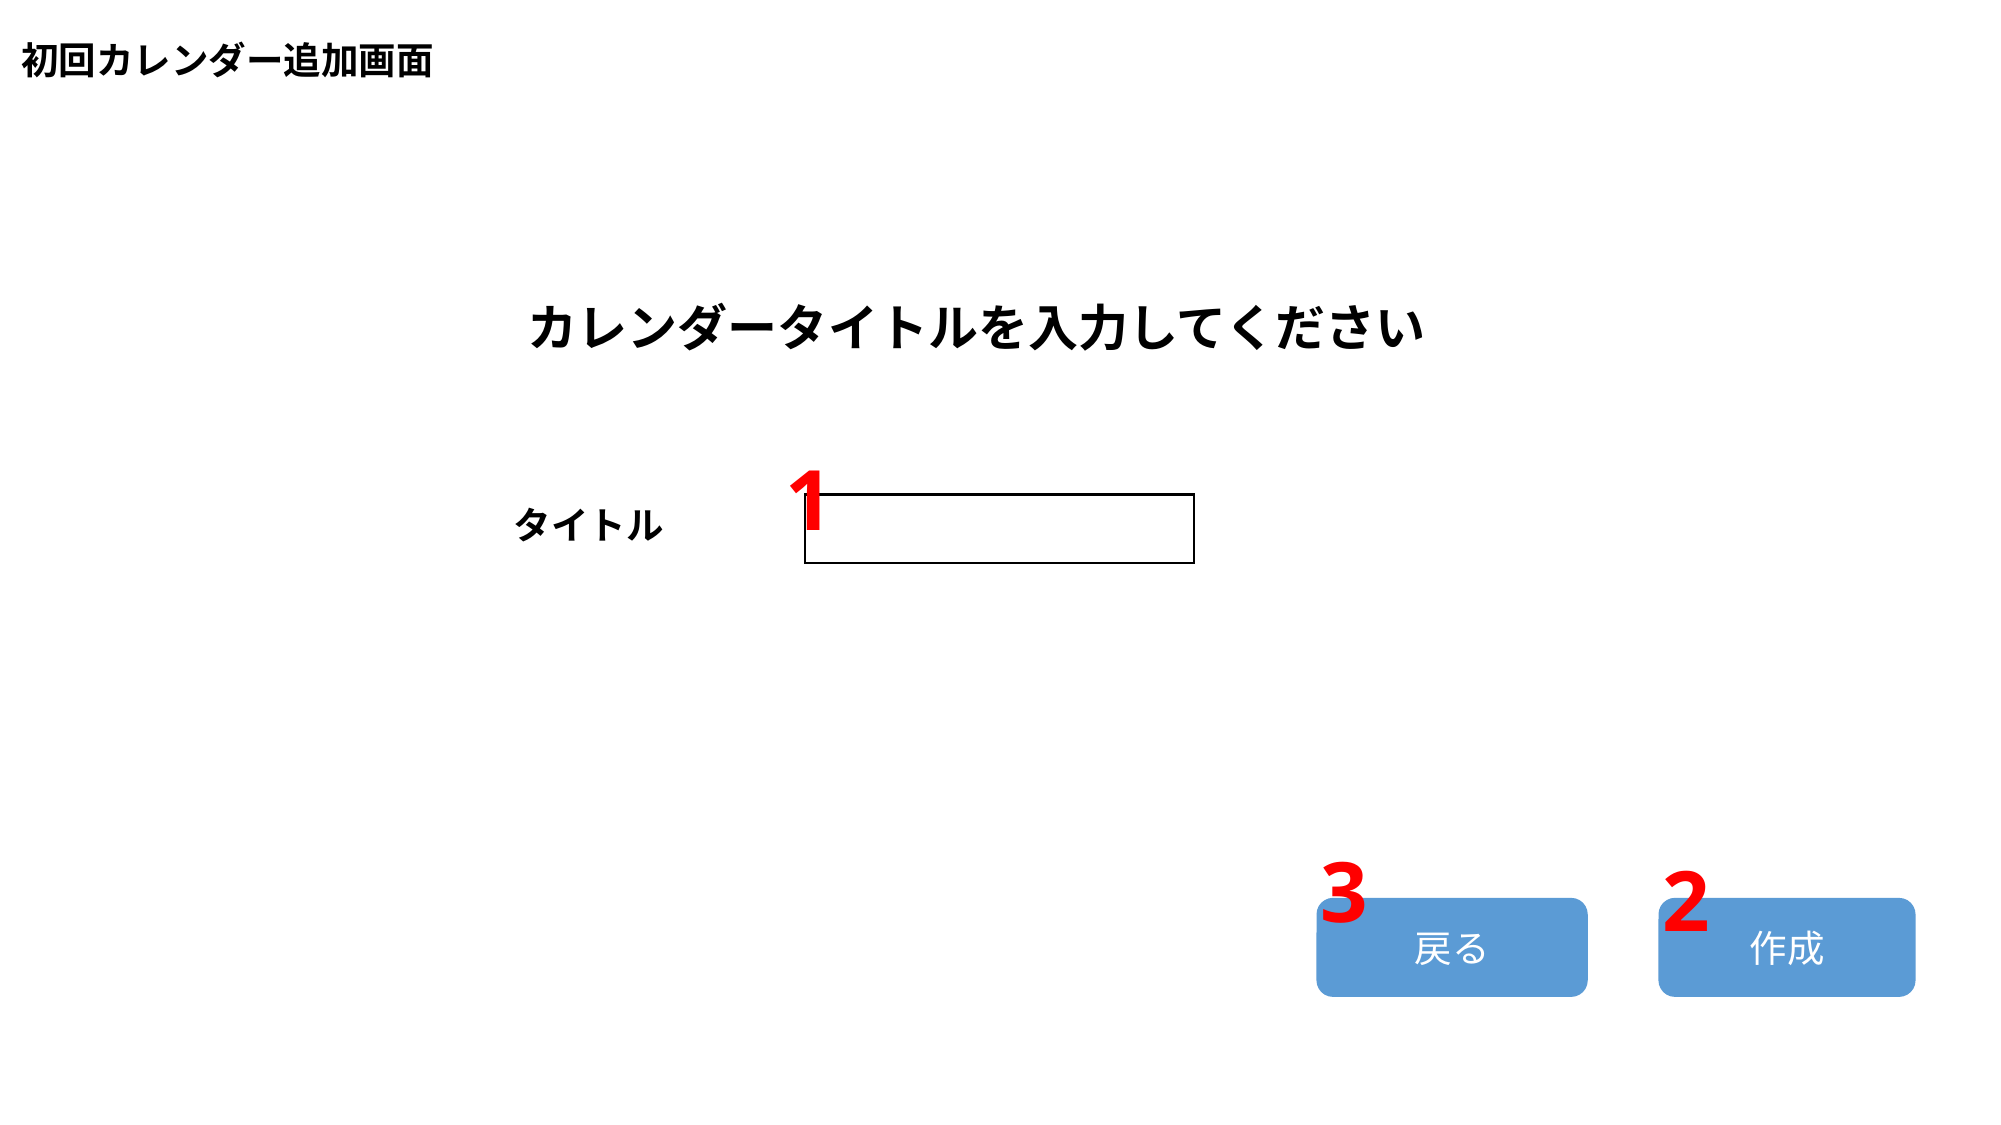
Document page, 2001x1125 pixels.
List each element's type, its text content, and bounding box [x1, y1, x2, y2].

text_box 3 [1305, 831, 1424, 947]
text_box 作成 [1657, 896, 1917, 998]
text_box [804, 493, 1195, 564]
text_box 戻る [1315, 896, 1589, 998]
text_box 2 [1647, 841, 1766, 956]
text_box 初回カレンダー追加画面 [6, 29, 596, 90]
text_box 1 [770, 440, 888, 555]
text_box カレンダータイトルを入力してください [513, 288, 1487, 364]
text_box タイトル [498, 494, 756, 555]
